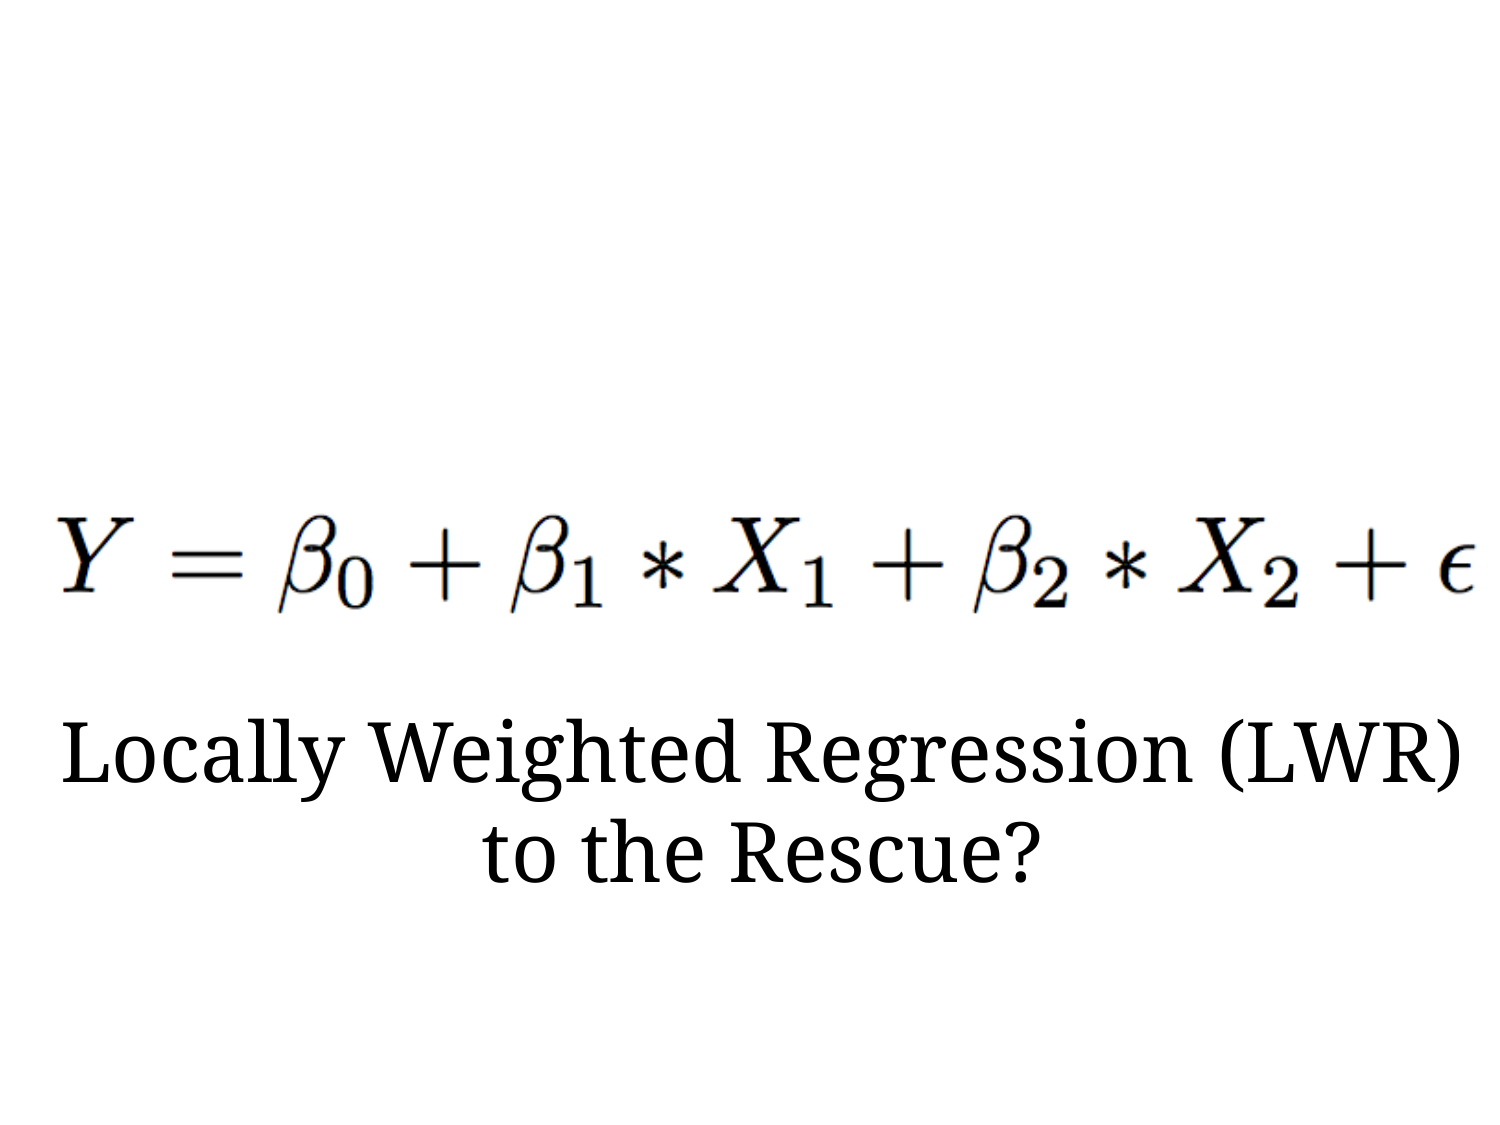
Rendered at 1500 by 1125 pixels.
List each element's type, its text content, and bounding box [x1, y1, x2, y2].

text_box Locally Weighted Regression (LWR) to the Rescue? [45, 692, 1480, 907]
picture [16, 499, 1484, 625]
